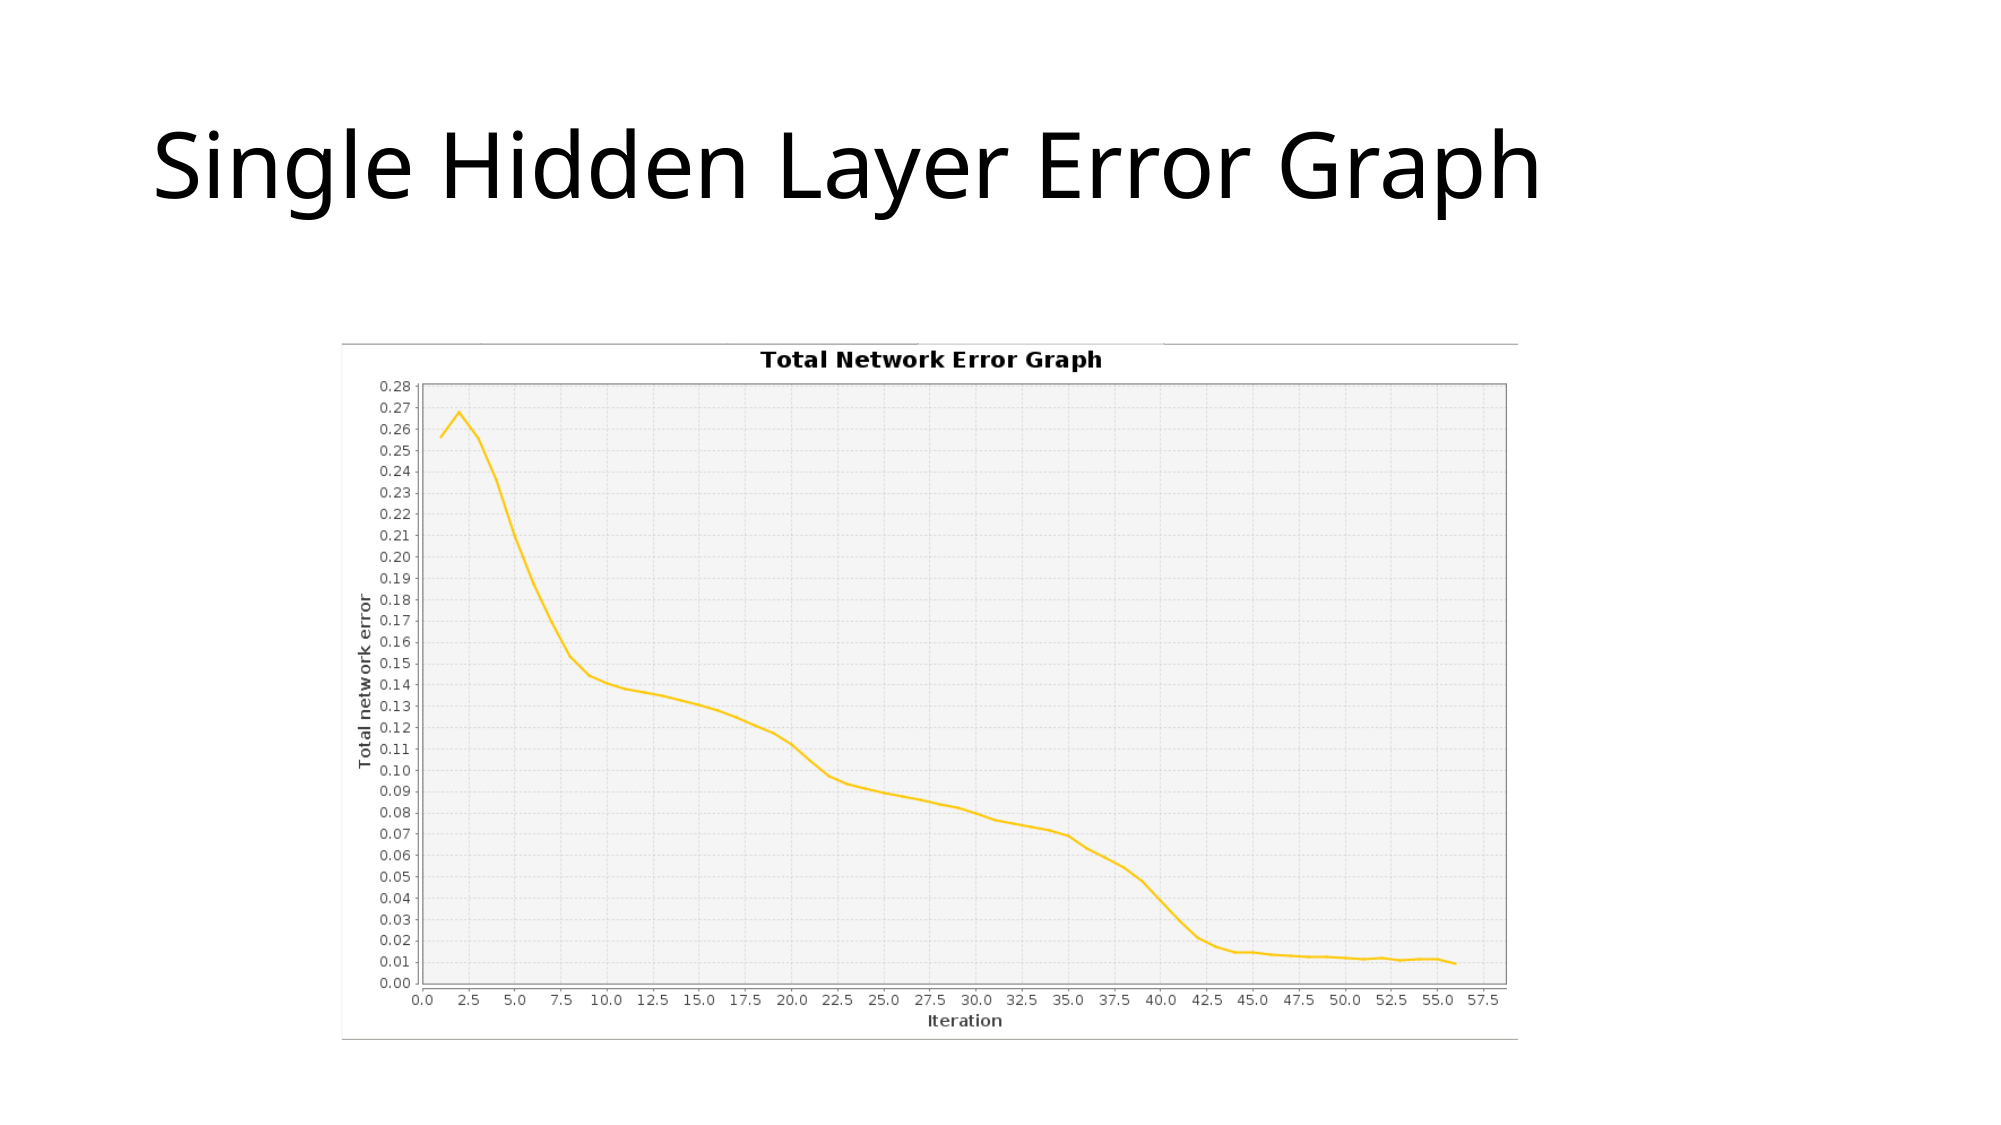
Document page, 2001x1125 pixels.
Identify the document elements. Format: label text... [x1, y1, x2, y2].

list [341, 343, 1518, 1040]
title Single Hidden Layer Error Graph [137, 59, 1863, 278]
